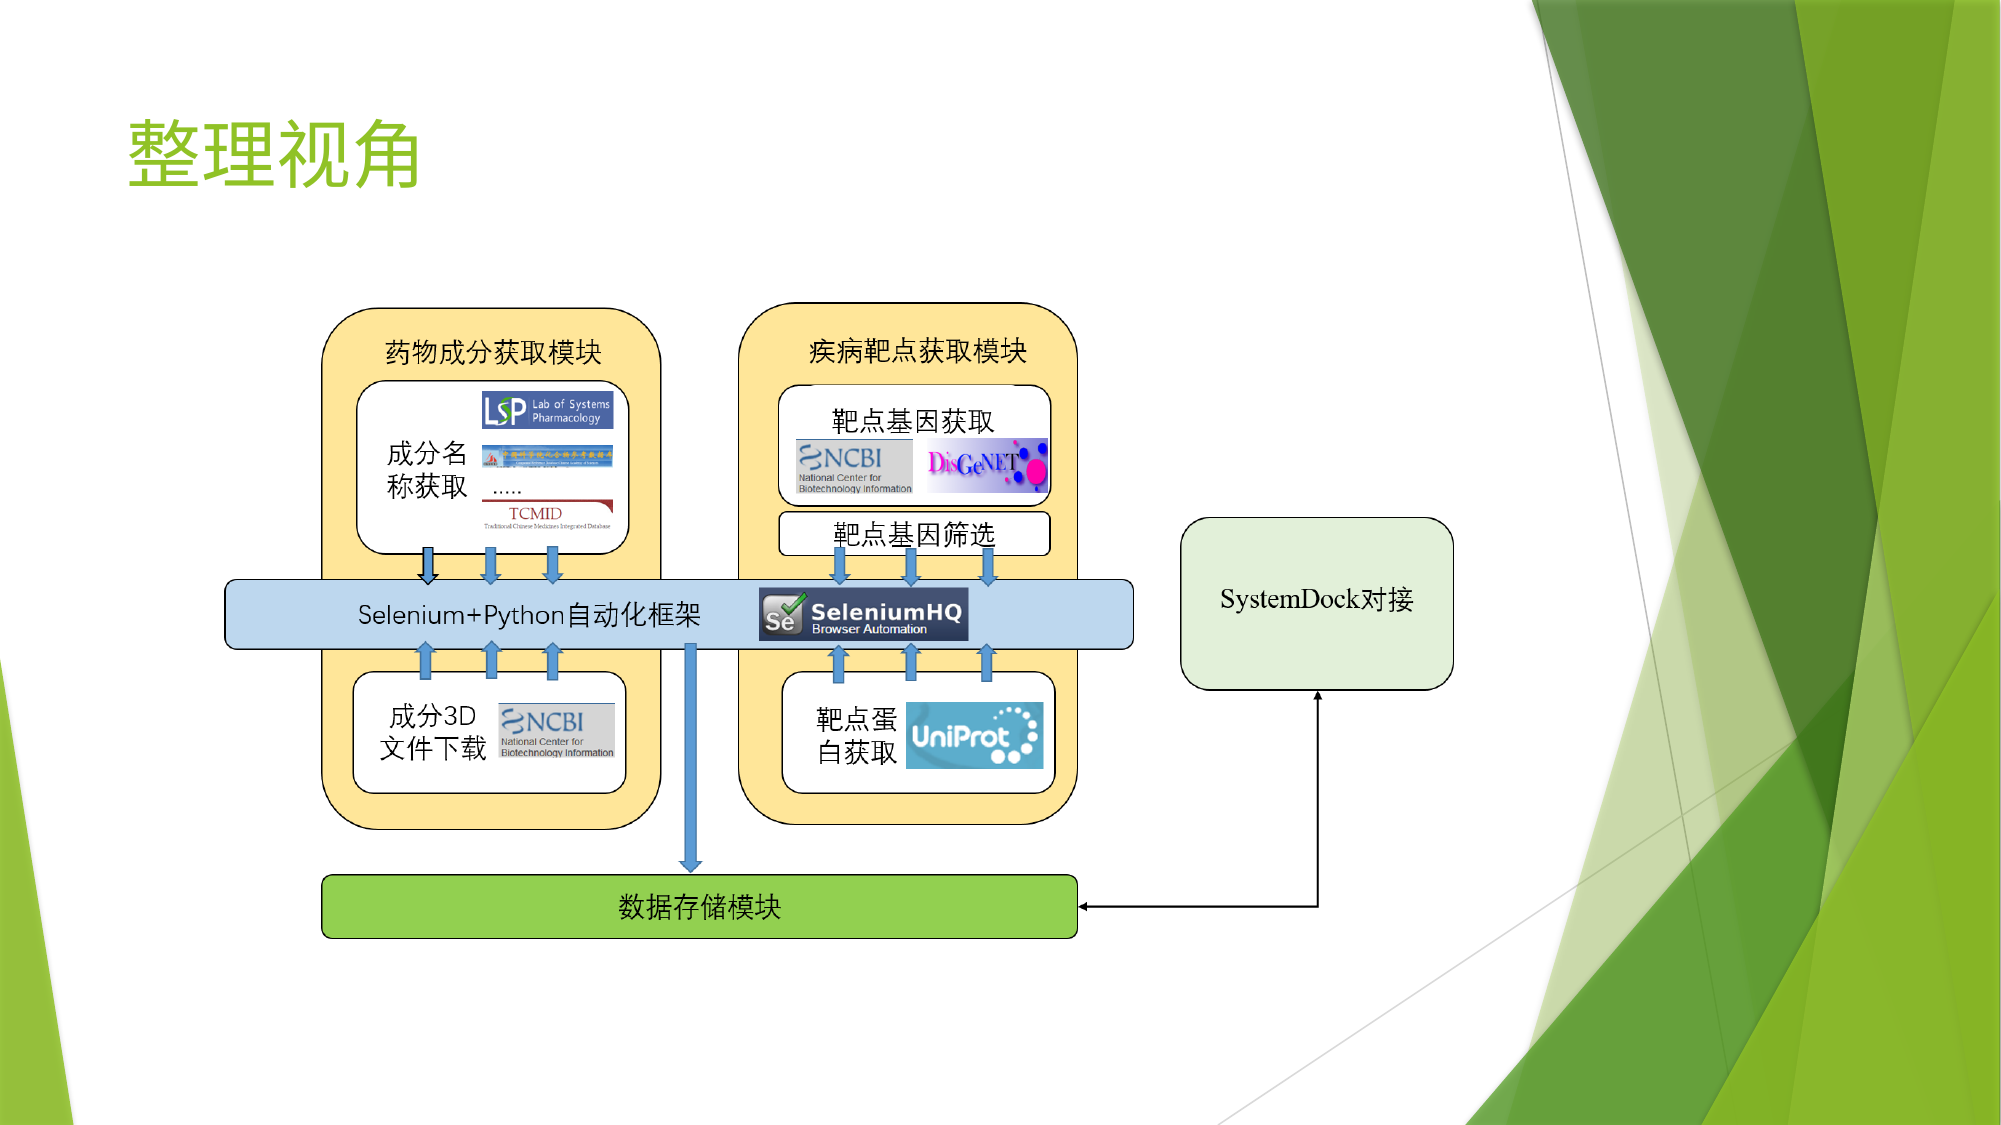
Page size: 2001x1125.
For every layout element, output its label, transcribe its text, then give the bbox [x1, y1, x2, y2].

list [223, 301, 1454, 940]
title 整理视角 [111, 99, 1522, 317]
